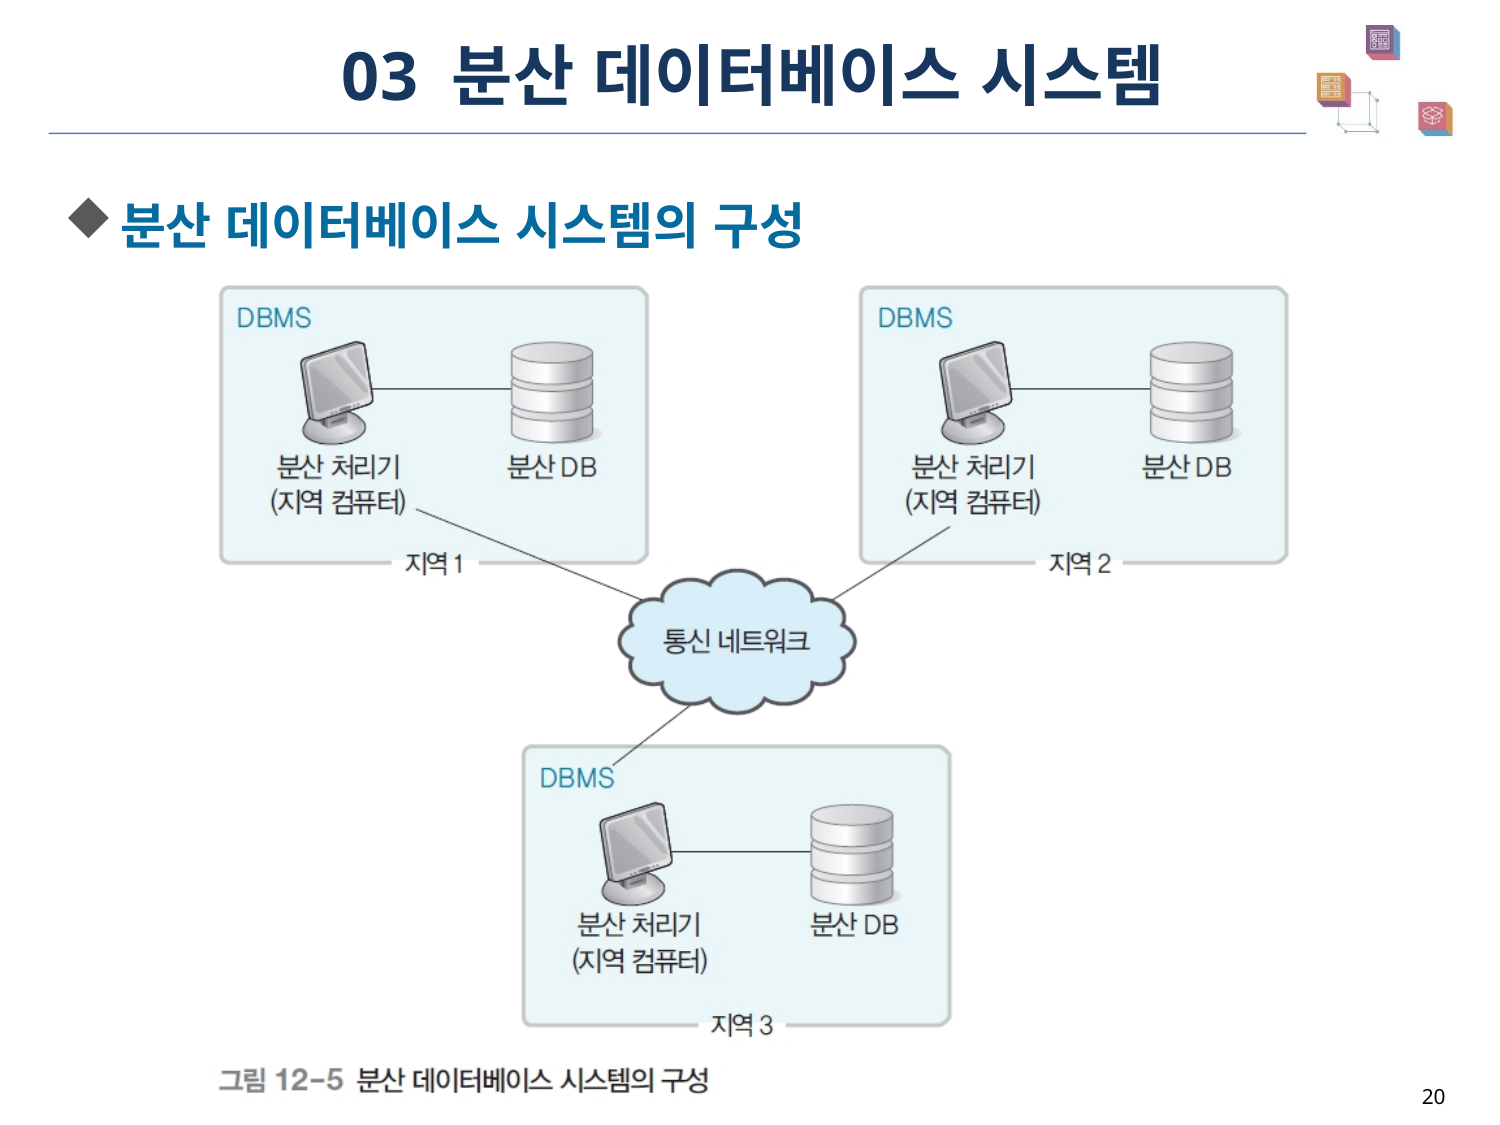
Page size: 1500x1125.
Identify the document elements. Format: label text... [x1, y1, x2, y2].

picture [207, 274, 1301, 1107]
title 03 분산 데이터베이스 시스템 [48, 25, 1459, 123]
list 분산 데이터베이스 시스템의 구성 [48, 187, 1452, 1097]
picture [1316, 123, 1453, 138]
